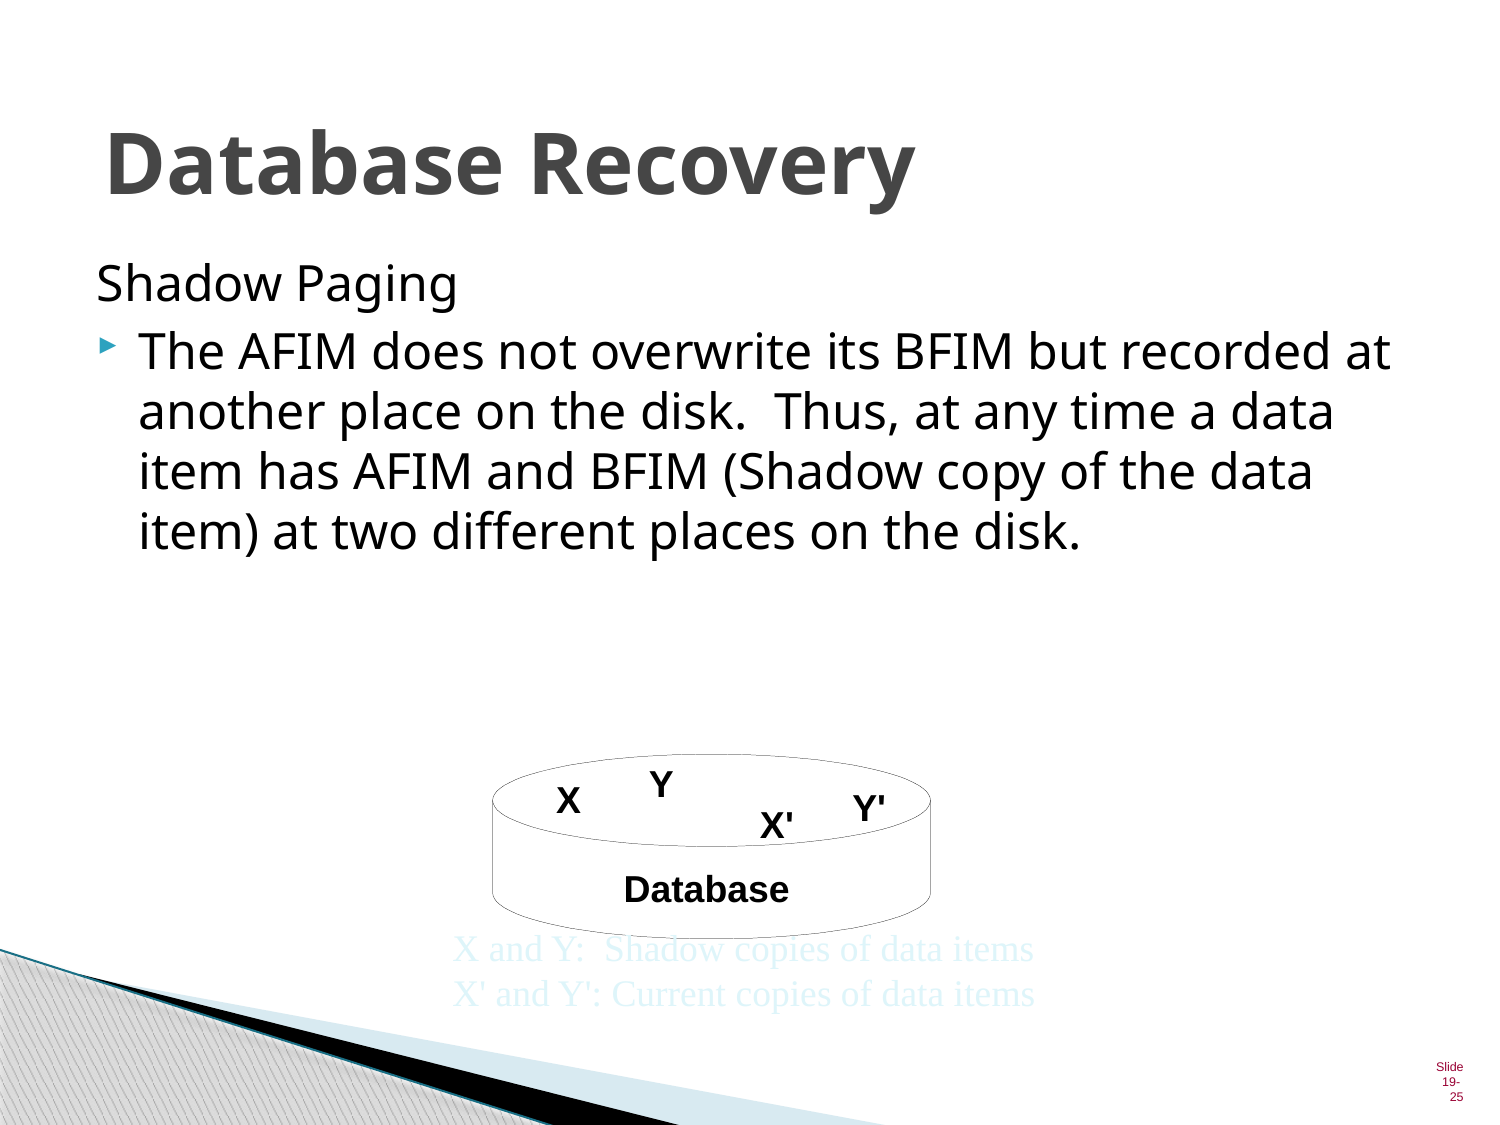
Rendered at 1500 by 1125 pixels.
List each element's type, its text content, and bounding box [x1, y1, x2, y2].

list Shadow Paging The AFIM does not overwrite its BFIM but recorded at another place on the disk. Thus, at any time a data item has AFIM and BFIM (Shadow copy of the data item) at two different places on the disk. [64, 243, 1425, 606]
slide_number Slide 19- 25 [1418, 1051, 1479, 1112]
title Database Recovery [88, 66, 1439, 254]
text_box X and Y: Shadow copies of data items X' and Y': Current copies of data items [437, 916, 1051, 1021]
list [489, 751, 934, 943]
